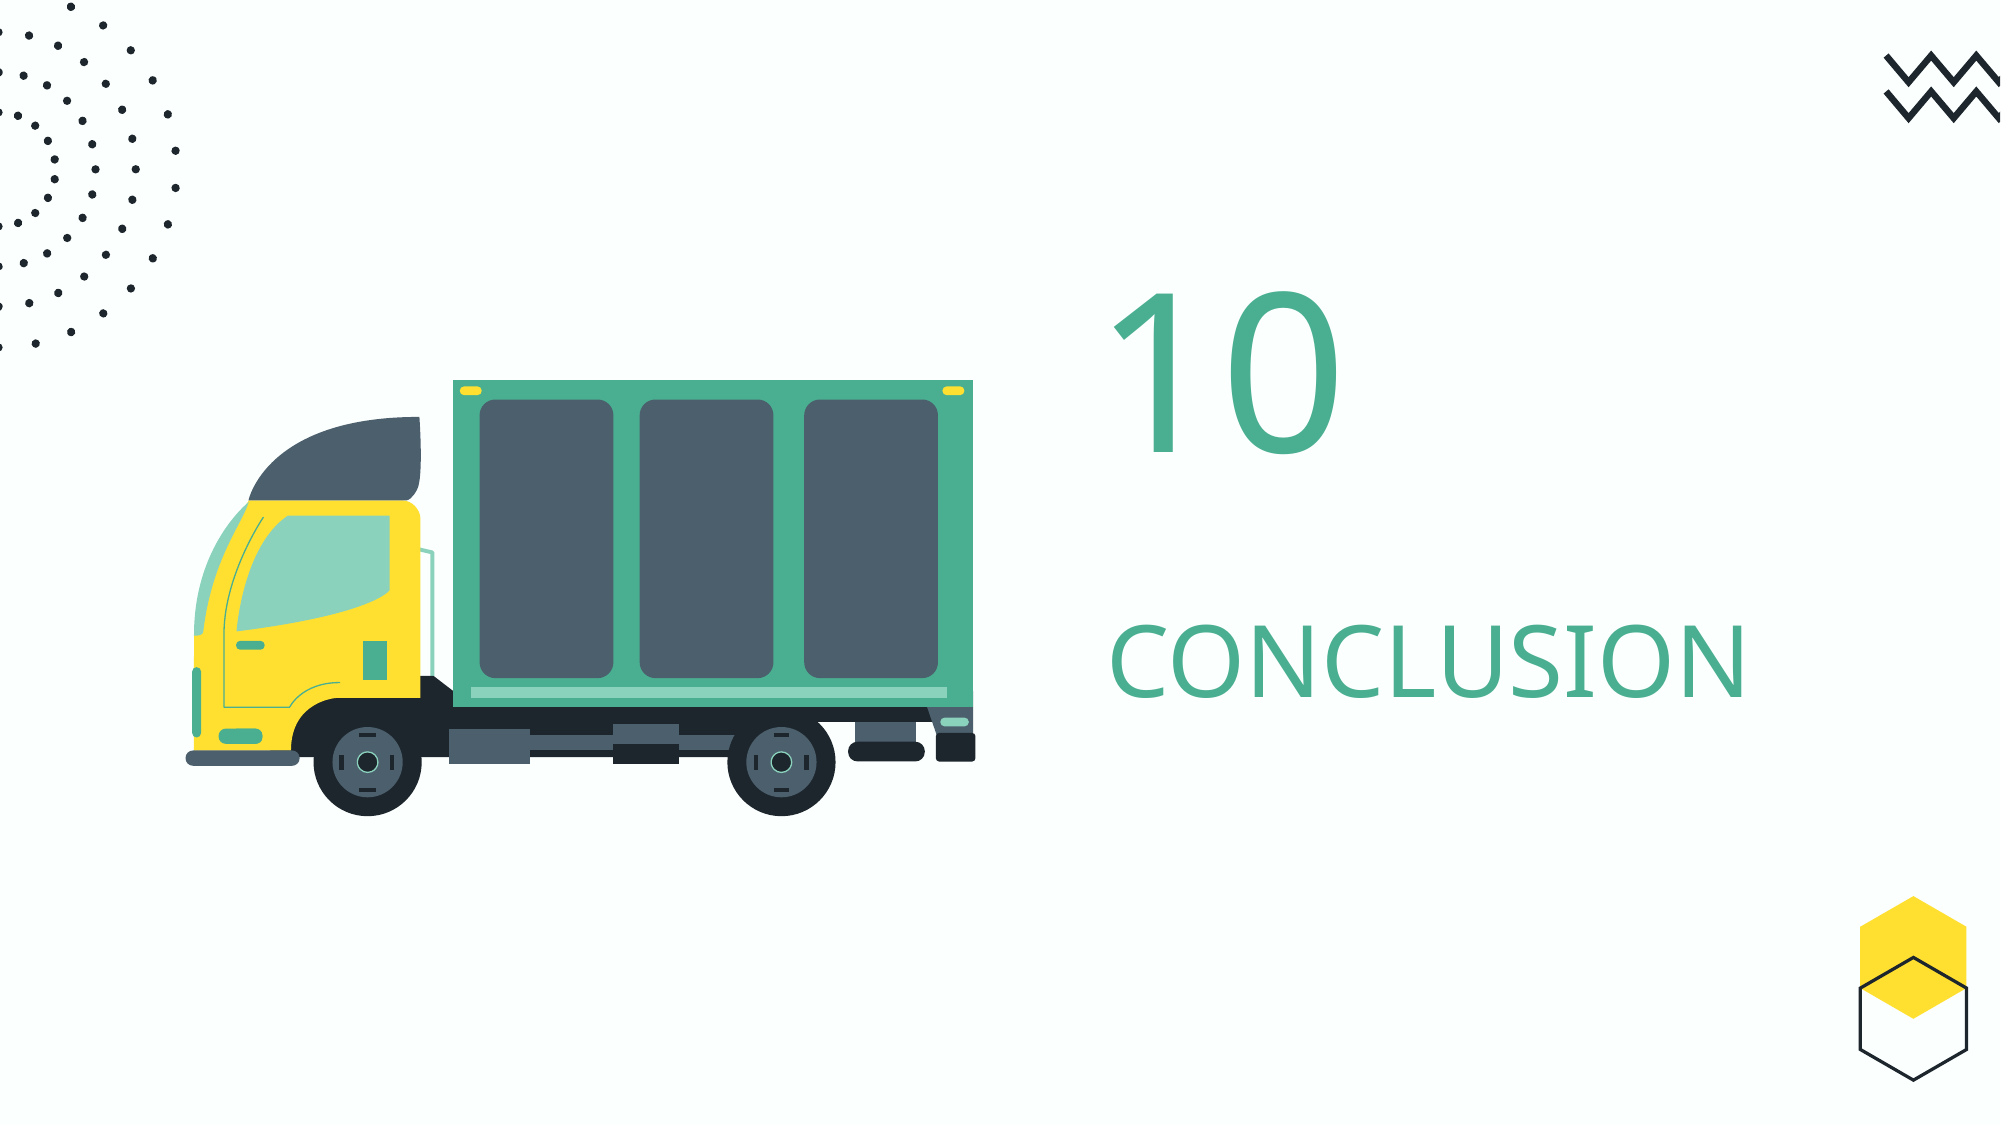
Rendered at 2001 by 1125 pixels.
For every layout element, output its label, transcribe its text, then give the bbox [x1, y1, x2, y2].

title 10 [1074, 226, 1835, 518]
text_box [185, 379, 976, 817]
title CONCLUSION [1086, 493, 1965, 737]
